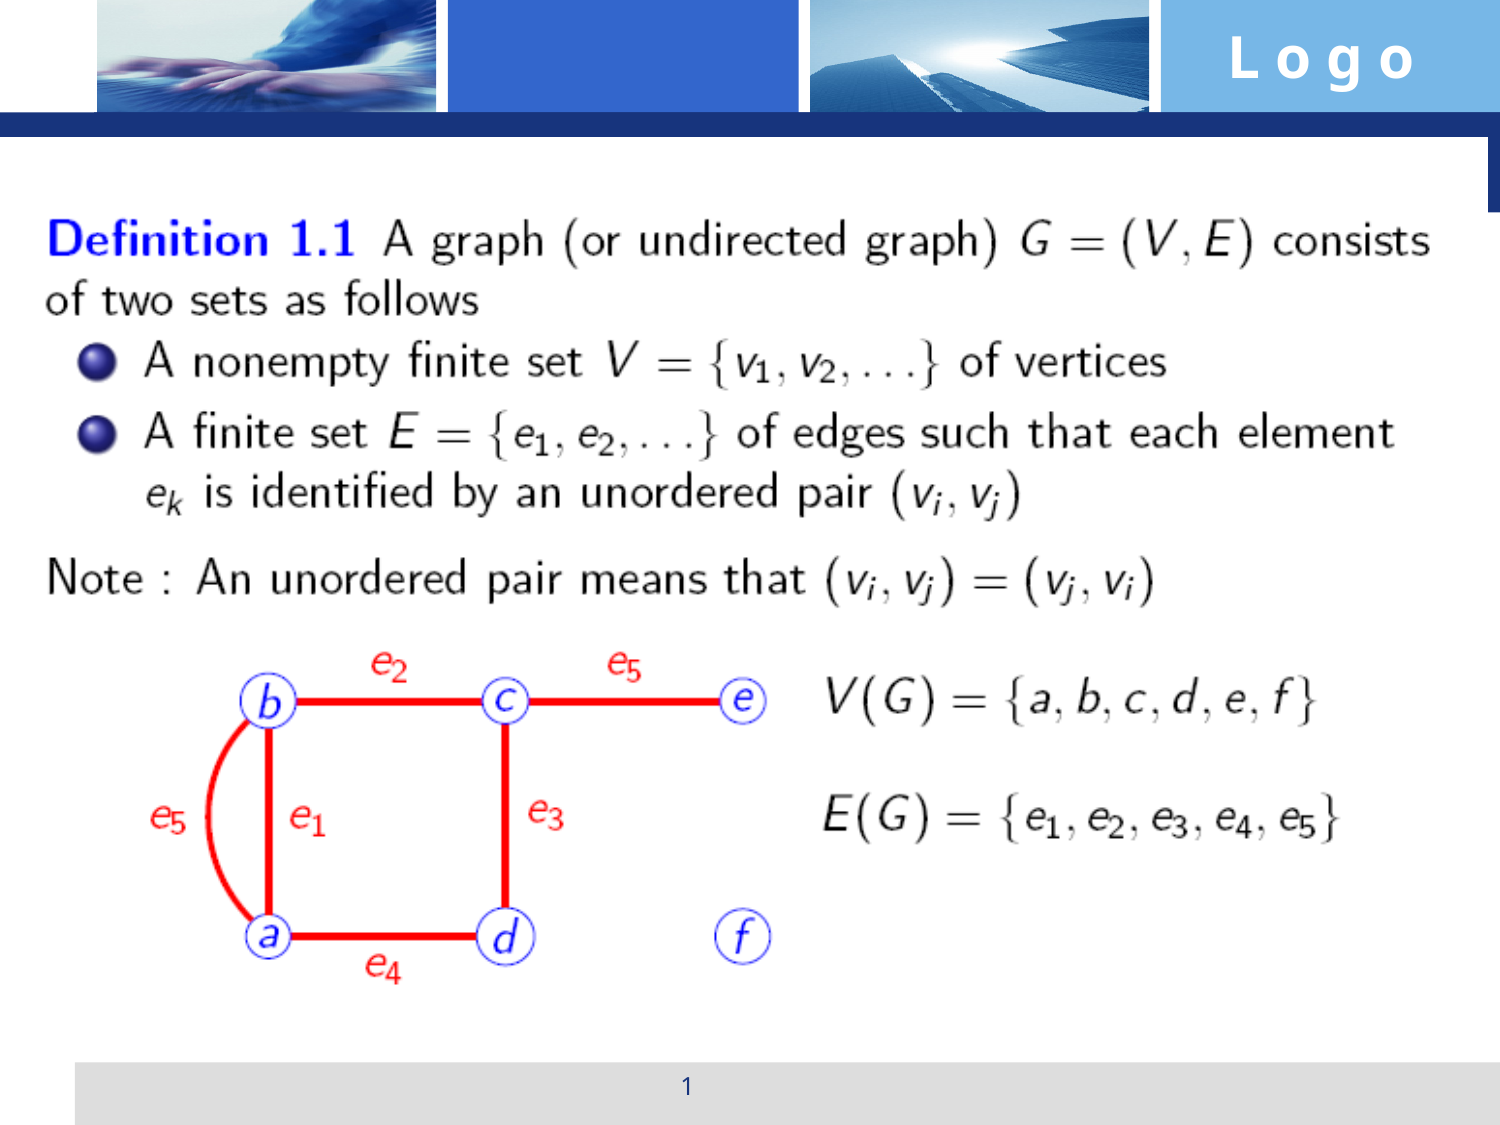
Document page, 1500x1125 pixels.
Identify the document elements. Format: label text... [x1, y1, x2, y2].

picture [0, 137, 1488, 1058]
picture [810, 0, 1150, 112]
picture [97, 0, 437, 112]
slide_number 1 [512, 1065, 863, 1116]
